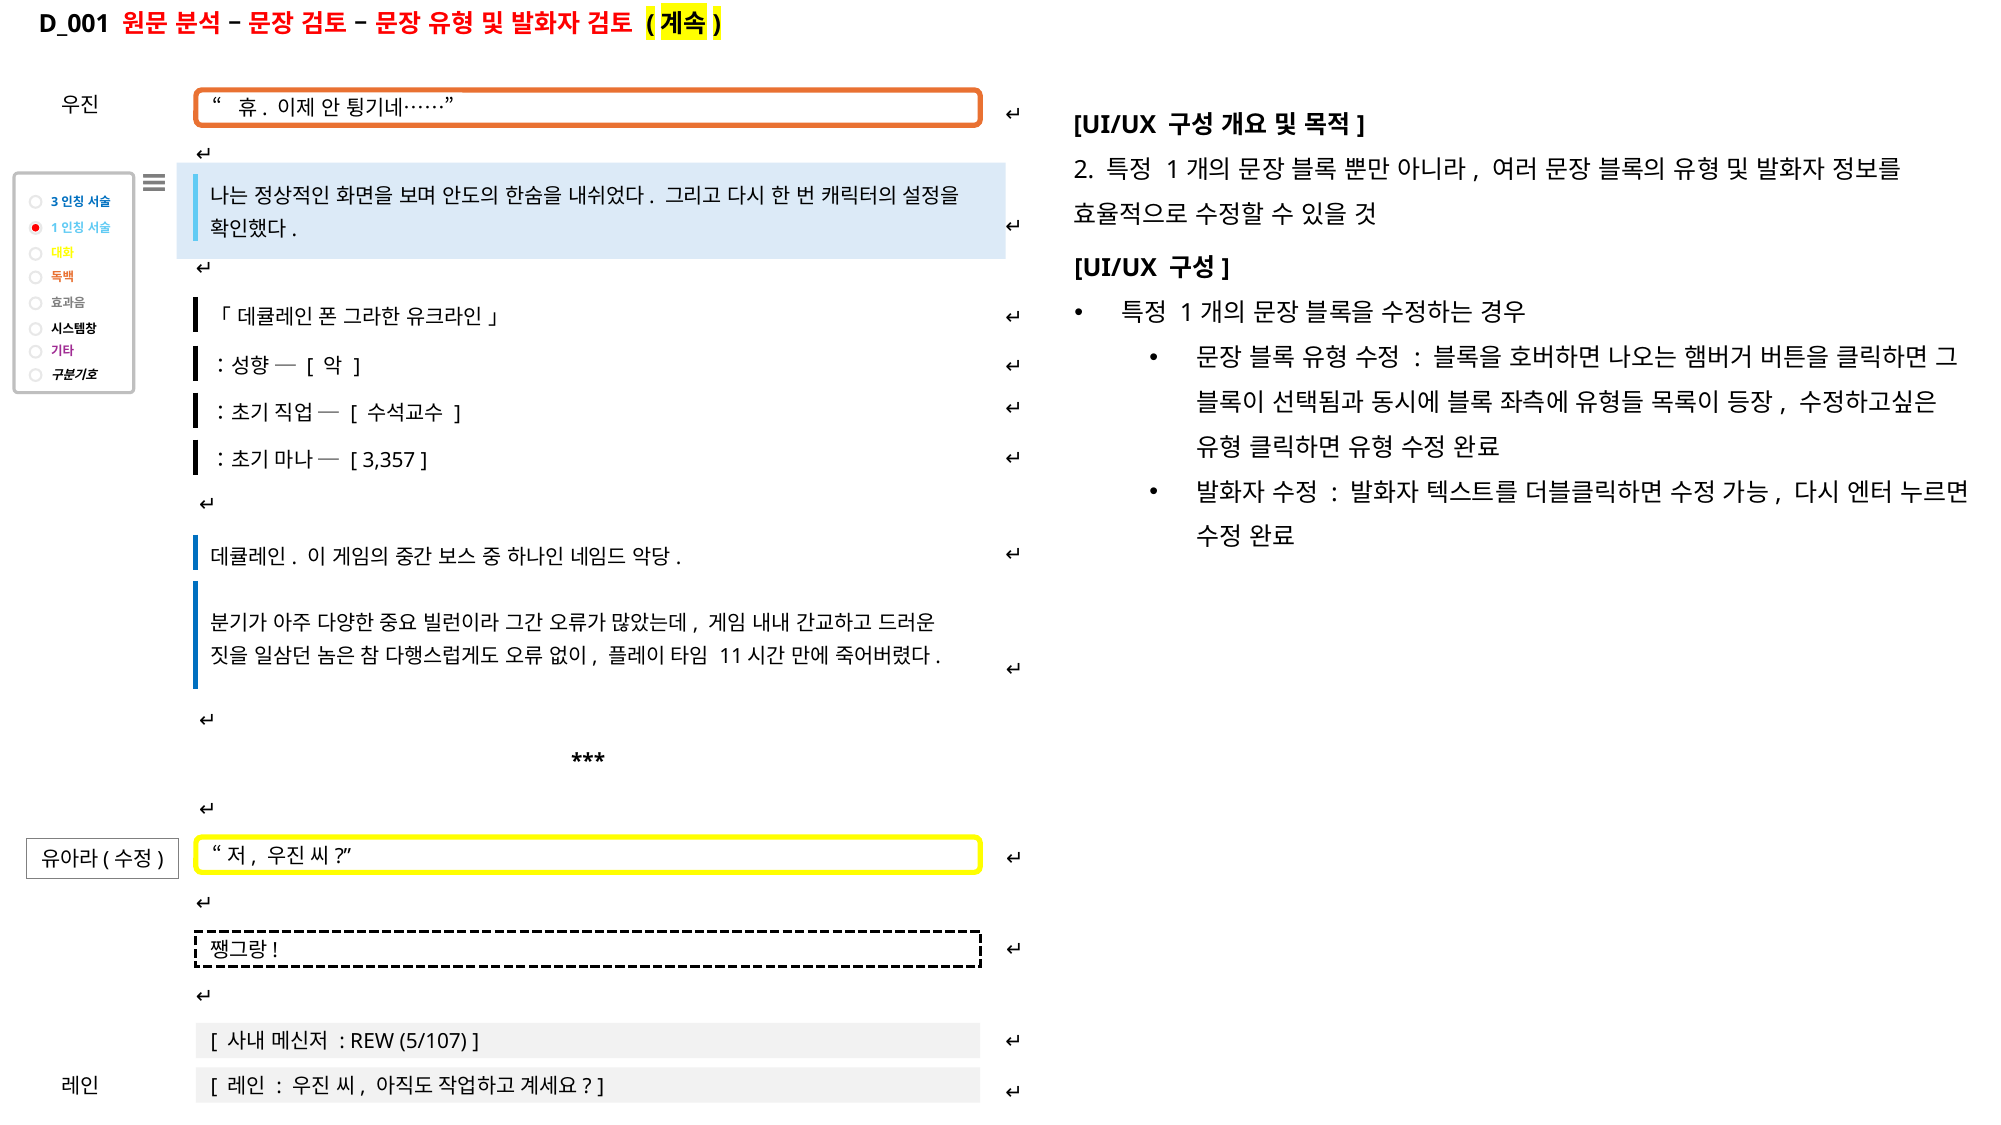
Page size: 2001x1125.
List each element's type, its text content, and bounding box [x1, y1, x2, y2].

text_box 대화 [48, 242, 133, 264]
text_box 쨍그랑! [194, 930, 982, 968]
text_box [28, 367, 44, 383]
text_box ↵ [1005, 532, 1015, 573]
text_box *** [544, 740, 632, 781]
text_box [28, 246, 44, 262]
text_box ↵ [195, 881, 205, 922]
text_box [28, 194, 44, 210]
text_box ↵ [199, 483, 208, 524]
text_box [28, 344, 44, 360]
text_box [28, 321, 44, 337]
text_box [195, 173, 981, 242]
text_box ↵ [199, 699, 208, 740]
text_box [12, 171, 136, 395]
text_box 구분기호 [48, 363, 133, 385]
text_box 레인 [46, 1064, 115, 1105]
text_box ↵ [195, 975, 205, 1016]
text_box “저, 우진 씨?” [194, 835, 982, 874]
text_box [UI/UX 구성 개요 및 목적] 2. 특정 1개의 문장 블록 뿐만 아니라, 여러 문장 블록의 유형 및 발화자 정보를 효율적으로 수정할 수 있을 것 [1058, 100, 2000, 236]
text_box ↵ [1005, 387, 1015, 427]
text_box ↵ [1005, 1020, 1015, 1060]
text_box ↵ [1005, 295, 1015, 336]
text_box [ 사내 메신저 : REW (5/107) ] [194, 1021, 982, 1060]
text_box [195, 342, 981, 382]
text_box ↵ [199, 788, 208, 829]
text_box 1인칭 서술 [48, 216, 133, 238]
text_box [195, 534, 981, 571]
text_box [28, 295, 44, 311]
text_box 유아라(수정) [26, 838, 179, 879]
text_box ↵ [1005, 205, 1015, 245]
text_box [195, 389, 981, 429]
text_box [195, 436, 981, 476]
picture [140, 168, 168, 197]
text_box D_001 원문 분석 – 문장 검토 – 문장 유형 및 발화자 검토 (계속) [23, 0, 737, 45]
text_box “휴. 이제 안 튕기네……” [194, 88, 982, 127]
text_box ↵ [1005, 92, 1015, 133]
text_box 독백 [48, 266, 133, 287]
text_box ↵ [1005, 345, 1015, 386]
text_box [195, 580, 981, 690]
text_box ↵ [1005, 437, 1015, 477]
text_box [28, 269, 44, 285]
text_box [195, 293, 981, 333]
text_box [UI/UX 구성] 특정 1개의 문장 블록을 수정하는 경우 문장 블록 유형 수정 : 블록을 호버하면 나오는 햄버거 버튼을 클릭하면 그 블록이 선택됨과 동시에 블록 좌측에 유형들 목록이 등장, 수정하고싶은 유형 클릭하면 유형 수정 완료 발화자 수정 : 발화자 텍스트를 더블클릭하면 수정 가능, 다시 엔터 누르면 수정 완료 [1059, 244, 2000, 559]
text_box ↵ [195, 246, 205, 287]
text_box ↵ [1005, 1070, 1015, 1111]
text_box 효과음 [48, 291, 133, 313]
text_box 우진 [46, 83, 115, 124]
text_box ↵ [1006, 928, 1015, 969]
text_box ↵ [195, 133, 205, 173]
text_box 3인칭 서술 [48, 190, 133, 212]
text_box ↵ [1005, 648, 1015, 689]
text_box ↵ [1006, 837, 1015, 877]
text_box [ 레인 : 우진 씨, 아직도 작업하고 계세요? ] [194, 1066, 982, 1104]
text_box 시스템창 [48, 317, 133, 339]
text_box [175, 161, 1007, 260]
text_box 기타 [48, 340, 133, 362]
text_box [30, 222, 41, 234]
